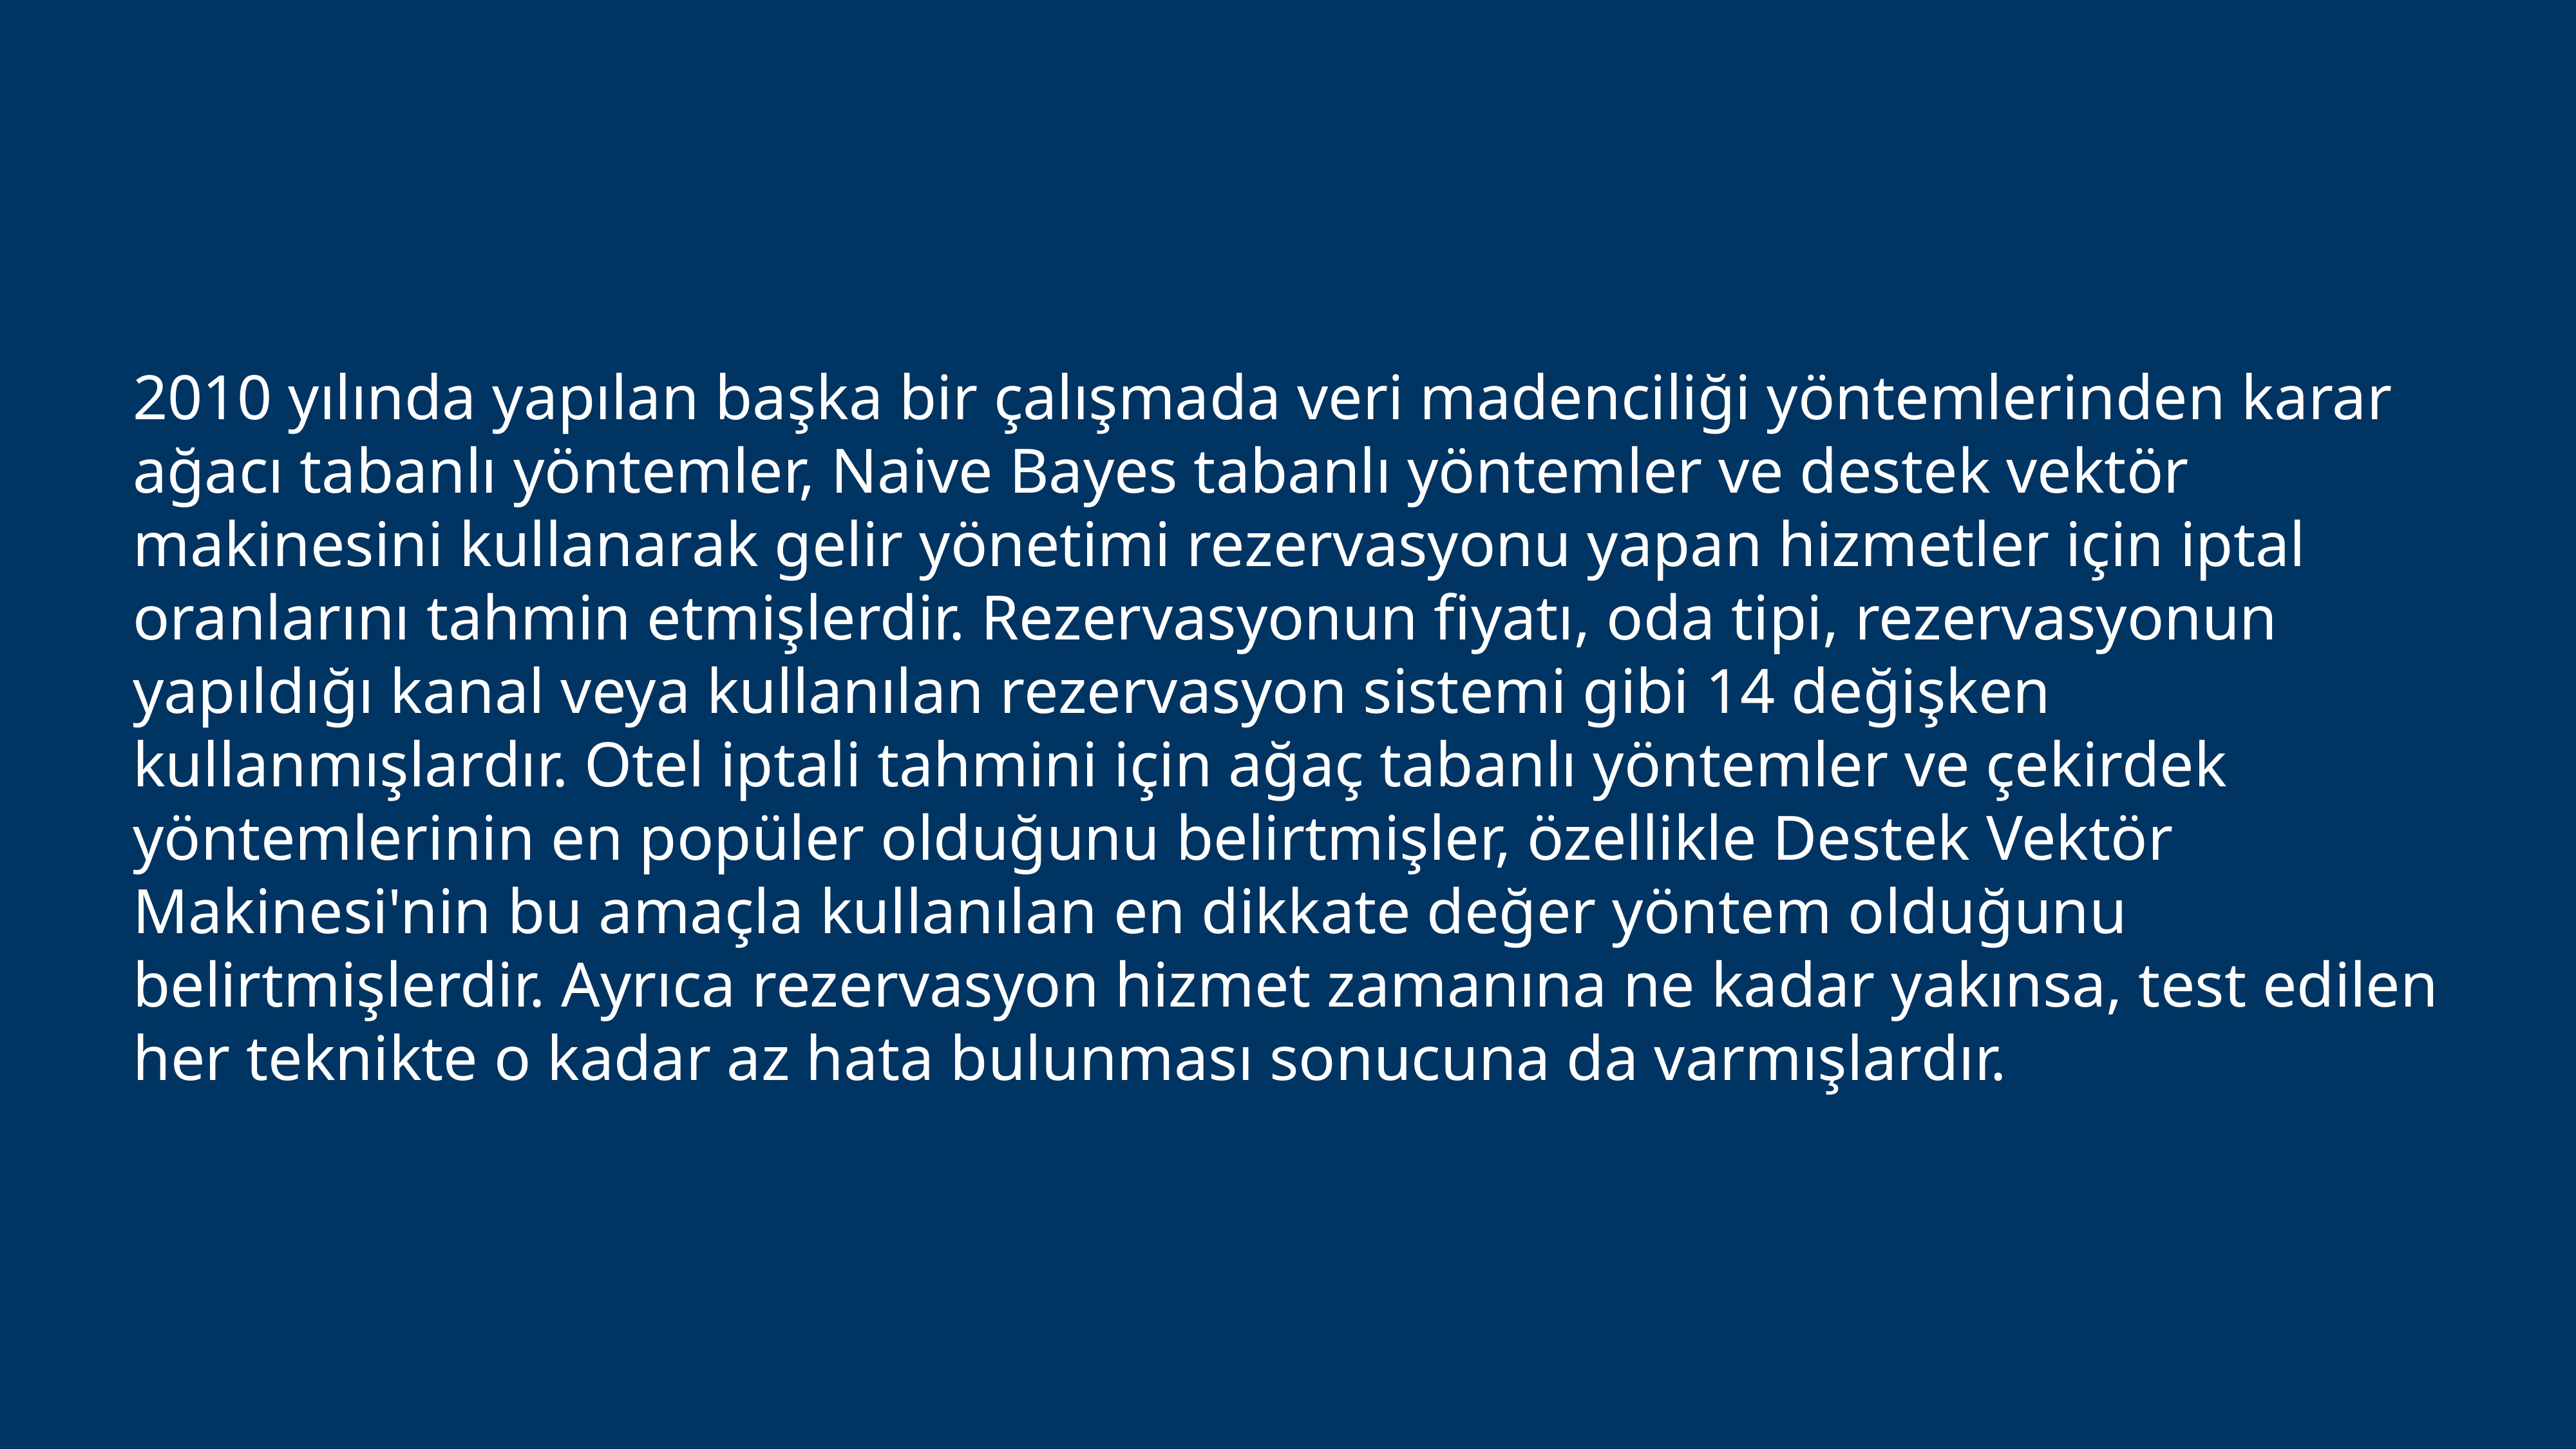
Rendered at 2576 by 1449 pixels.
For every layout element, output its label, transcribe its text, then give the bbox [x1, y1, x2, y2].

subtitle 2010 yılında yapılan başka bir çalışmada veri madenciliği yöntemlerinden karar ağacı tabanlı yöntemler, Naive Bayes tabanlı yöntemler ve destek vektör makinesini kullanarak gelir yönetimi rezervasyonu yapan hizmetler için iptal oranlarını tahmin etmişlerdir. Rezervasyonun fiyatı, oda tipi, rezervasyonun yapıldığı kanal veya kullanılan rezervasyon sistemi gibi 14 değişken kullanmışlardır. Otel iptali tahmini için ağaç tabanlı yöntemler ve çekirdek yöntemlerinin en popüler olduğunu belirtmişler, özellikle Destek Vektör Makinesi'nin bu amaçla kullanılan en dikkate değer yöntem olduğunu belirtmişlerdir. Ayrıca rezervasyon hizmet zamanına ne kadar yakınsa, test edilen her teknikte o kadar az hata bulunması sonucuna da varmışlardır. [127, 352, 2449, 1096]
